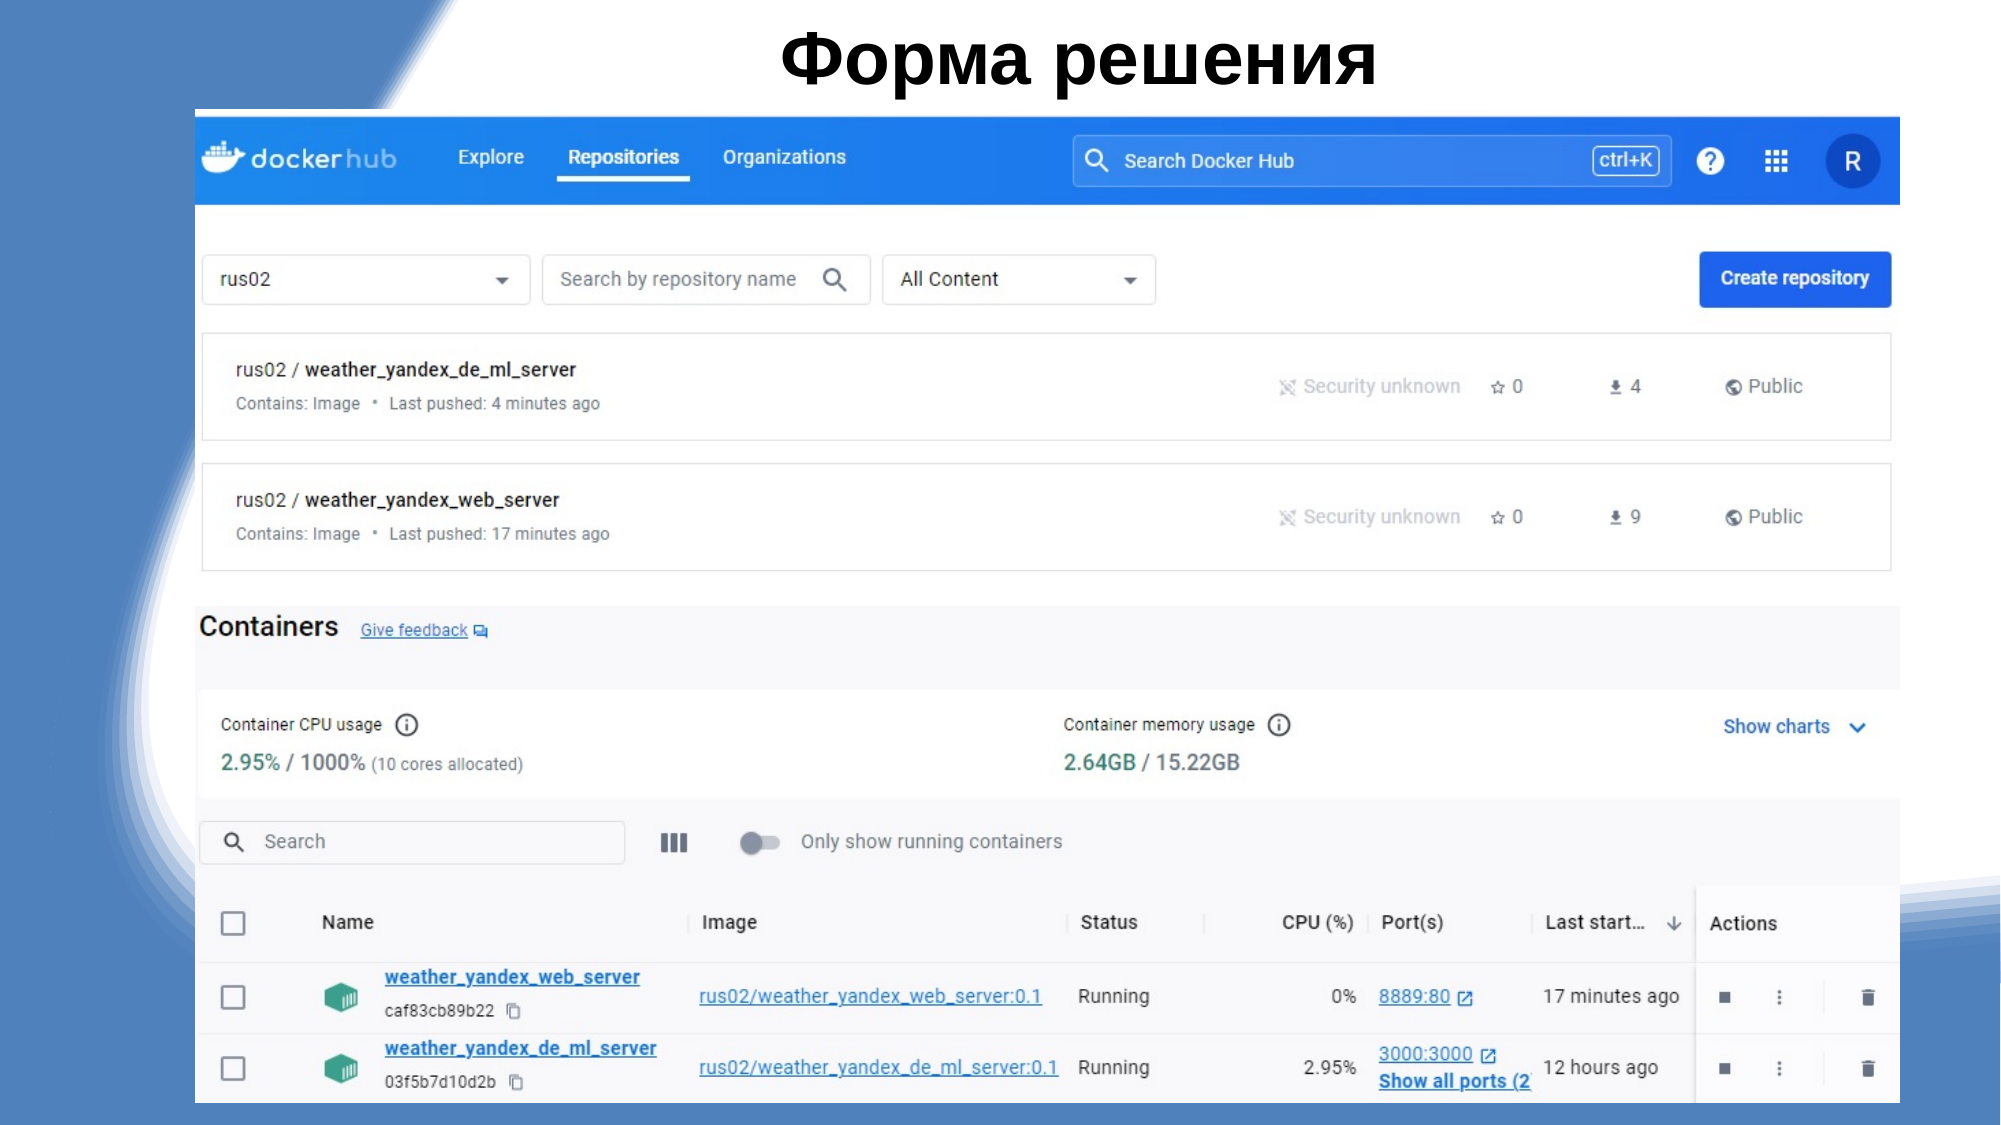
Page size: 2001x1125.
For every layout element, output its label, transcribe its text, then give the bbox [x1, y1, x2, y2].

title Форма решения [259, 0, 1900, 107]
picture [195, 605, 1901, 1103]
picture [195, 109, 1901, 578]
